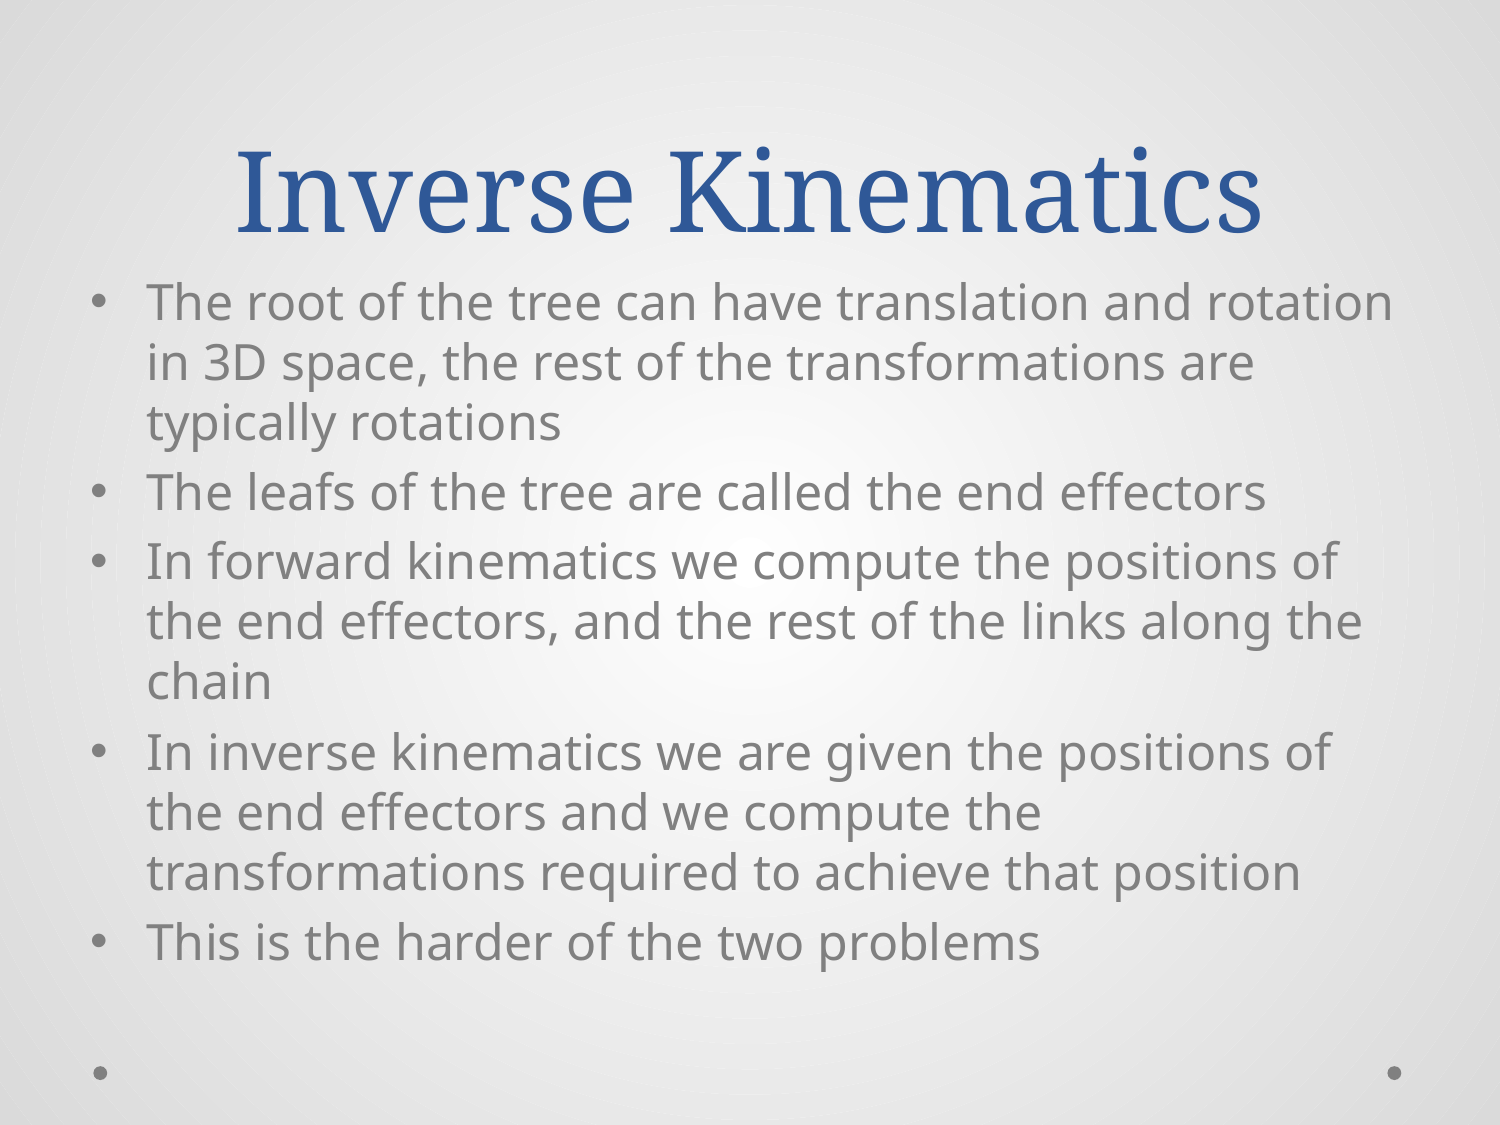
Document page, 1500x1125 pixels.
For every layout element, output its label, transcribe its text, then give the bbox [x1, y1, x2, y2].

title Inverse Kinematics [75, 0, 1425, 262]
list The root of the tree can have translation and rotation in 3D space, the rest of the transformations are typically rotations The leafs of the tree are called the end effectors In forward kinematics we compute the positions of the end effectors, and the rest of the links along the chain In inverse kinematics we are given the positions of the end effectors and we compute the transformations required to achieve that position This is the harder of the two problems [75, 262, 1425, 1005]
